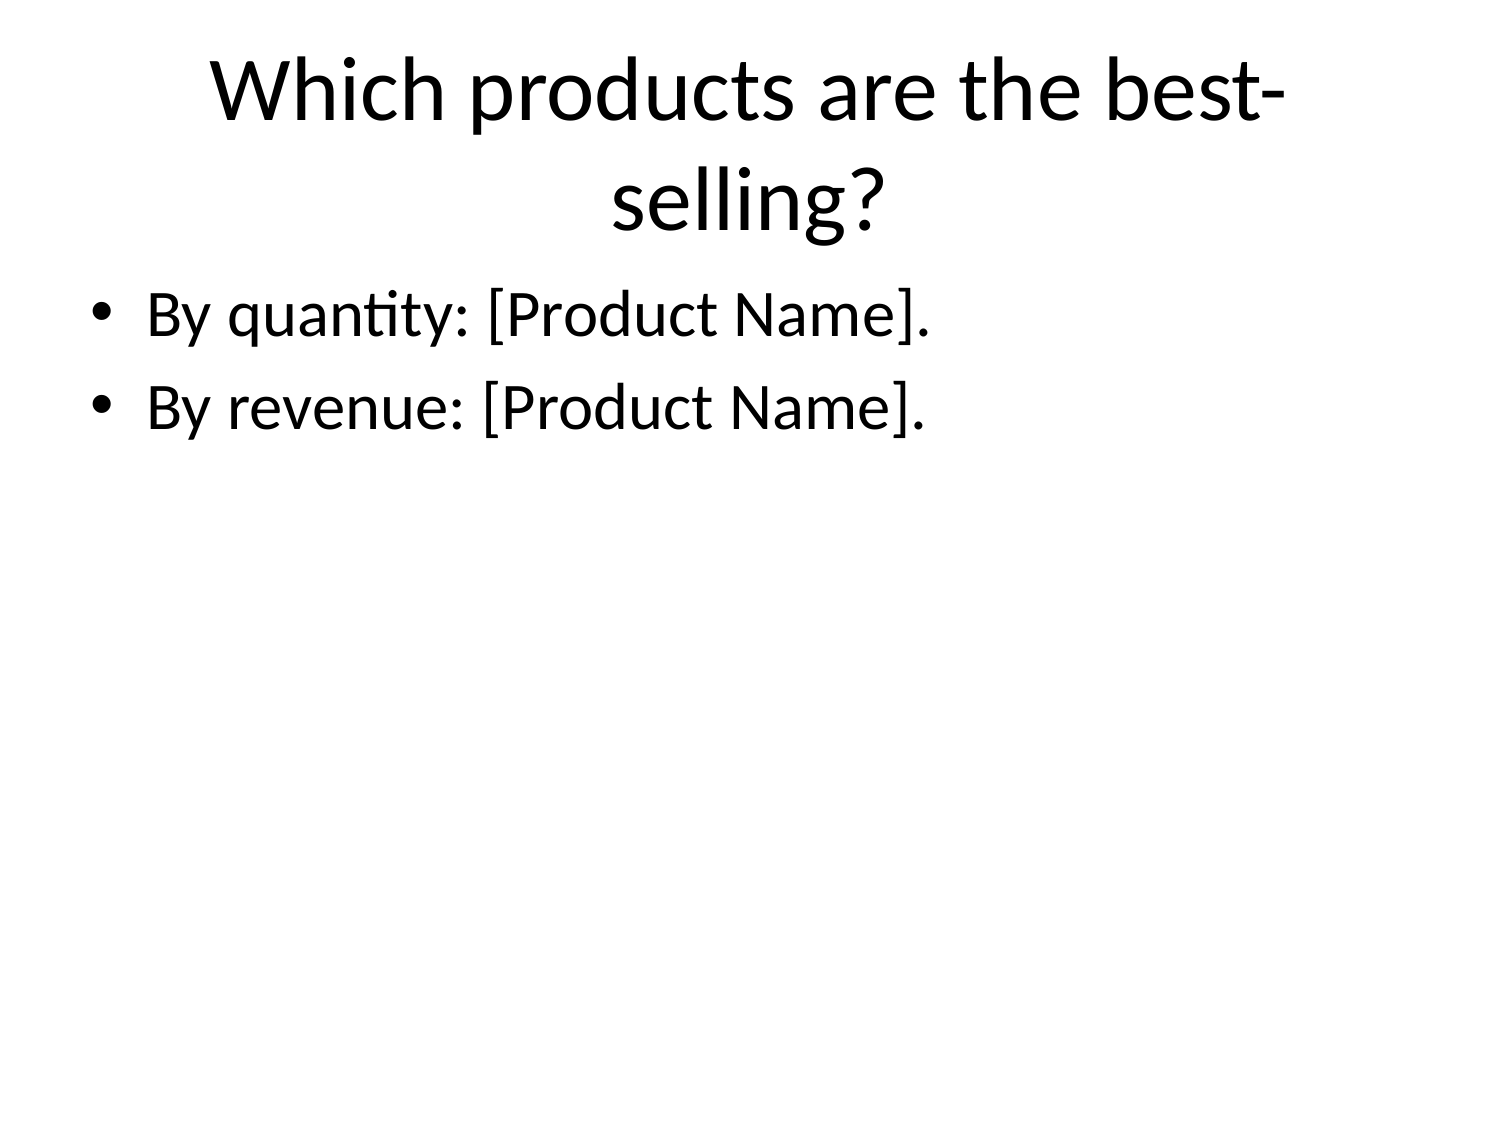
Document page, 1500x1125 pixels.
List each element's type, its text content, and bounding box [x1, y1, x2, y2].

list By quantity: [Product Name]. By revenue: [Product Name]. [75, 262, 1425, 1005]
title Which products are the best-selling? [75, 45, 1425, 233]
